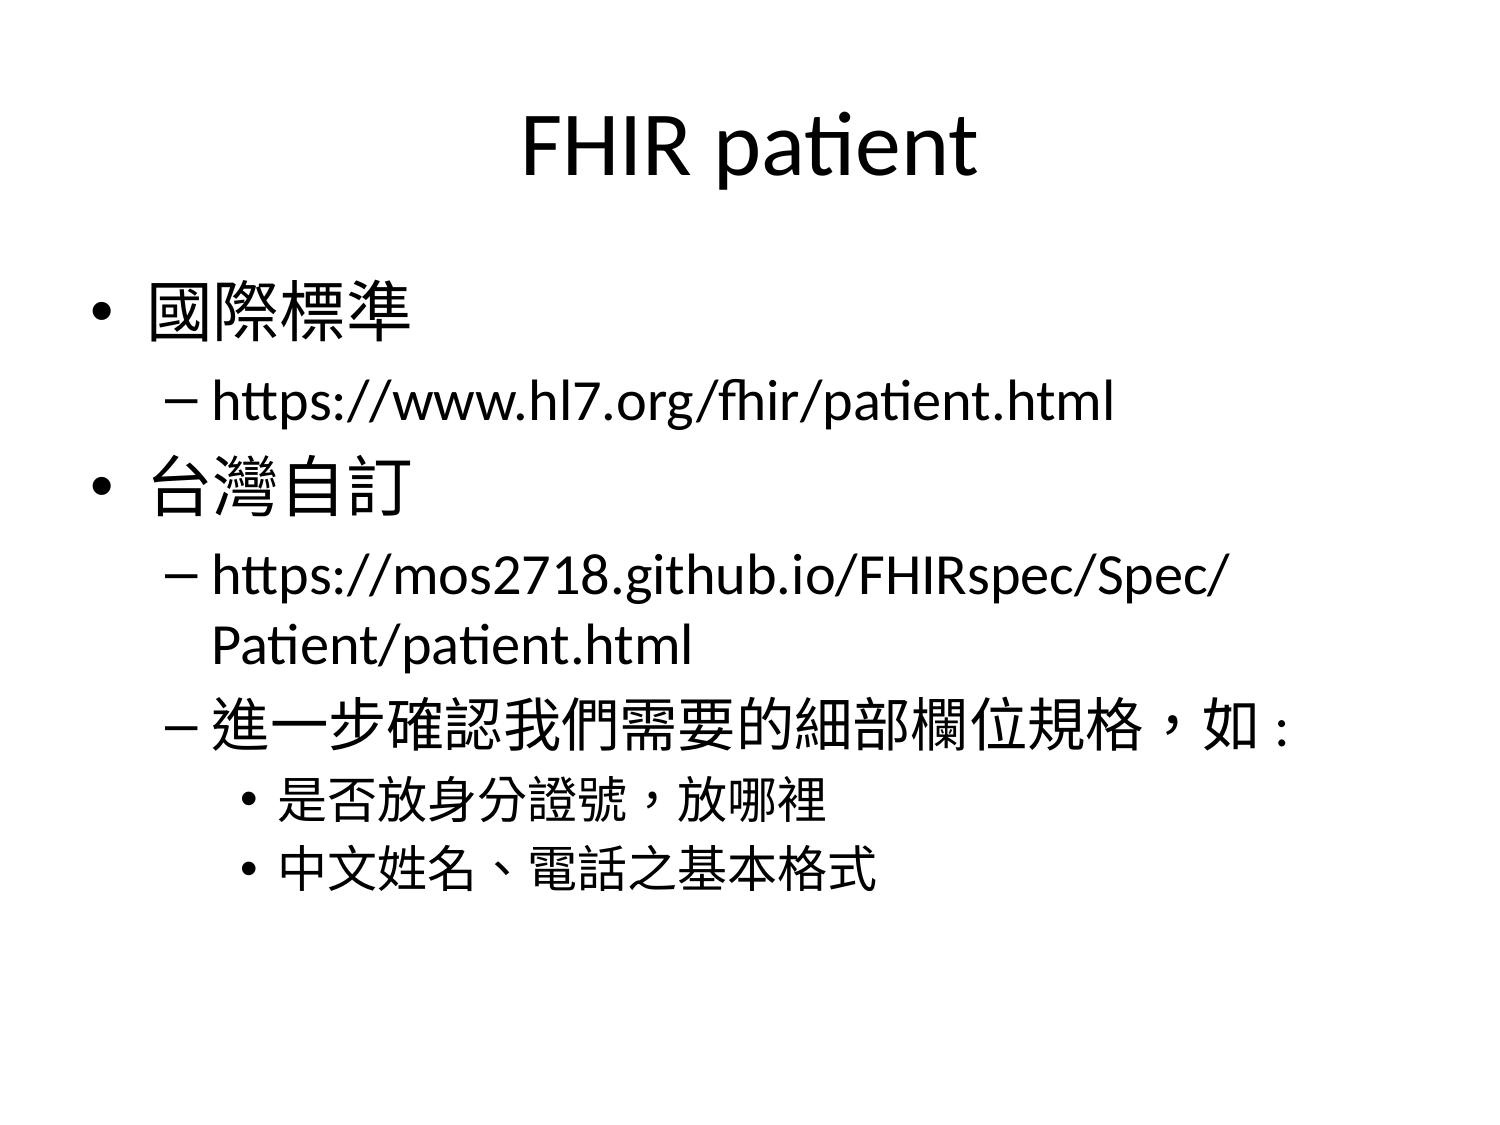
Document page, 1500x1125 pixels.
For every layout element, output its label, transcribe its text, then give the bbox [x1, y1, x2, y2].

list 國際標準 https://www.hl7.org/fhir/patient.html 台灣自訂 https://mos2718.github.io/FHIRspec/Spec/Patient/patient.html 進一步確認我們需要的細部欄位規格，如: 是否放身分證號，放哪裡 中文姓名、電話之基本格式 [75, 262, 1425, 1005]
title FHIR patient [75, 45, 1425, 233]
